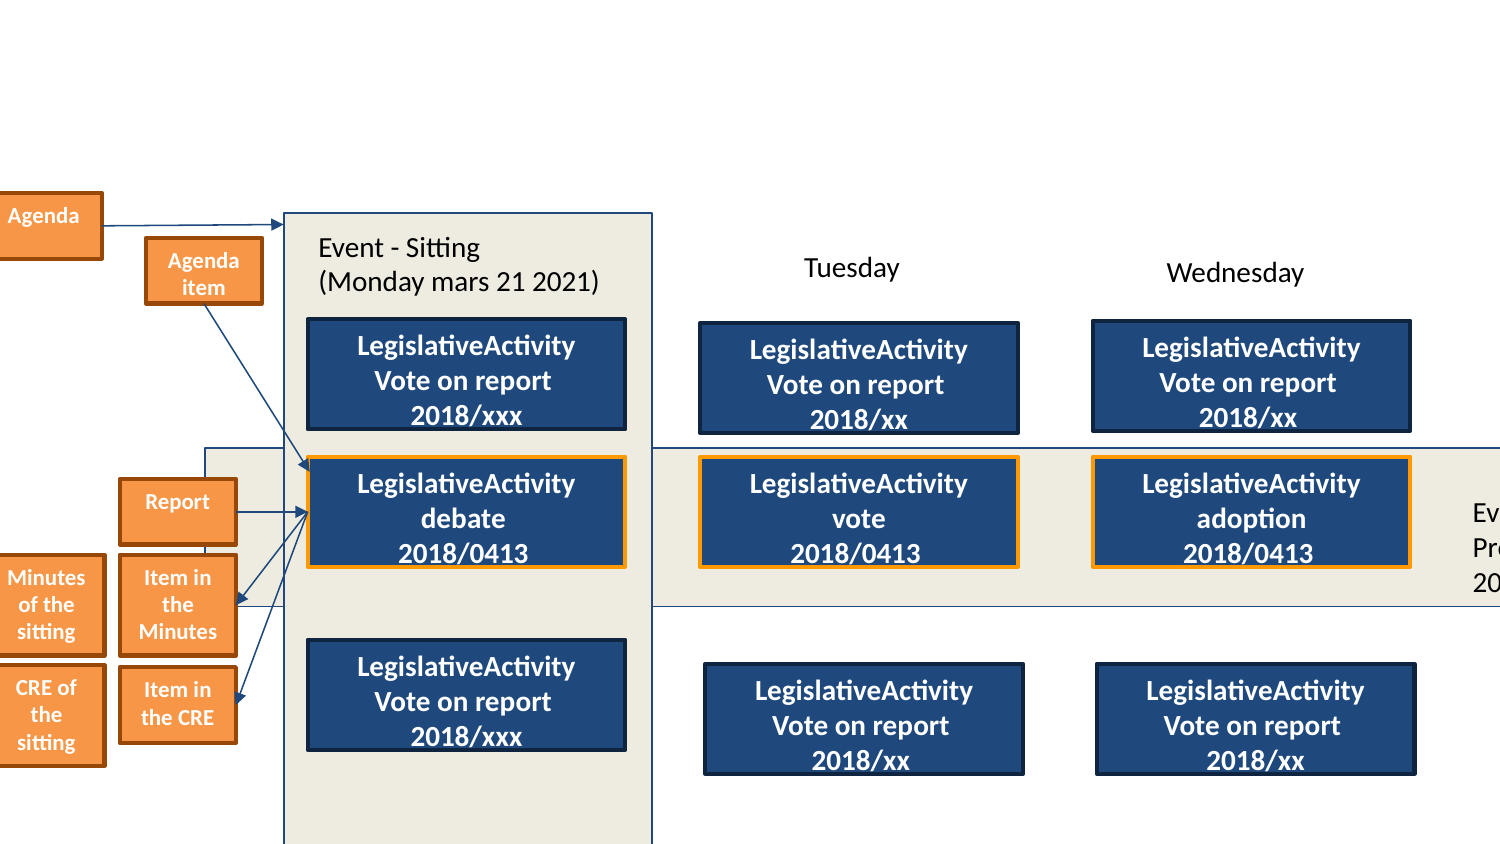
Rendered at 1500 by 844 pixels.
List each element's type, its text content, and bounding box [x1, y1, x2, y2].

text_box Wednesday [1151, 237, 1322, 303]
text_box [283, 313, 653, 844]
text_box Item in the Minutes [119, 554, 230, 656]
text_box LegislativeActivity debate 2018/0413 [307, 456, 626, 567]
text_box [236, 480, 283, 509]
text_box LegislativeActivity Vote on report 2018/xxx [314, 319, 626, 430]
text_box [235, 511, 308, 706]
text_box LegislativeActivity vote 2018/0413 [700, 456, 1018, 567]
text_box LegislativeActivity Vote on report 2018/xx [705, 663, 1024, 774]
text_box [653, 447, 1500, 607]
text_box LegislativeActivity Vote on report 2018/xx [1092, 320, 1411, 431]
text_box [205, 545, 229, 554]
text_box LegislativeActivity Vote on report 2018/xx [700, 322, 1018, 433]
text_box Tuesday [789, 233, 959, 299]
text_box LegislativeActivity Vote on report 2018/xxx [307, 639, 626, 750]
text_box Agenda item [145, 237, 263, 304]
text_box LegislativeActivity Vote on report 2018/xx [1096, 663, 1415, 774]
text_box Event - Procedure 2018/0413 [1457, 478, 1500, 614]
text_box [203, 303, 310, 472]
text_box Report [119, 478, 236, 545]
text_box Agenda [0, 192, 102, 259]
text_box Event - Sitting (Monday mars 21 2021) [303, 212, 658, 313]
text_box [283, 212, 303, 302]
text_box CRE of the sitting [0, 665, 105, 766]
text_box Item in the CRE [119, 667, 236, 743]
text_box Minutes of the sitting [0, 554, 105, 656]
text_box LegislativeActivity adoption 2018/0413 [1092, 456, 1411, 567]
